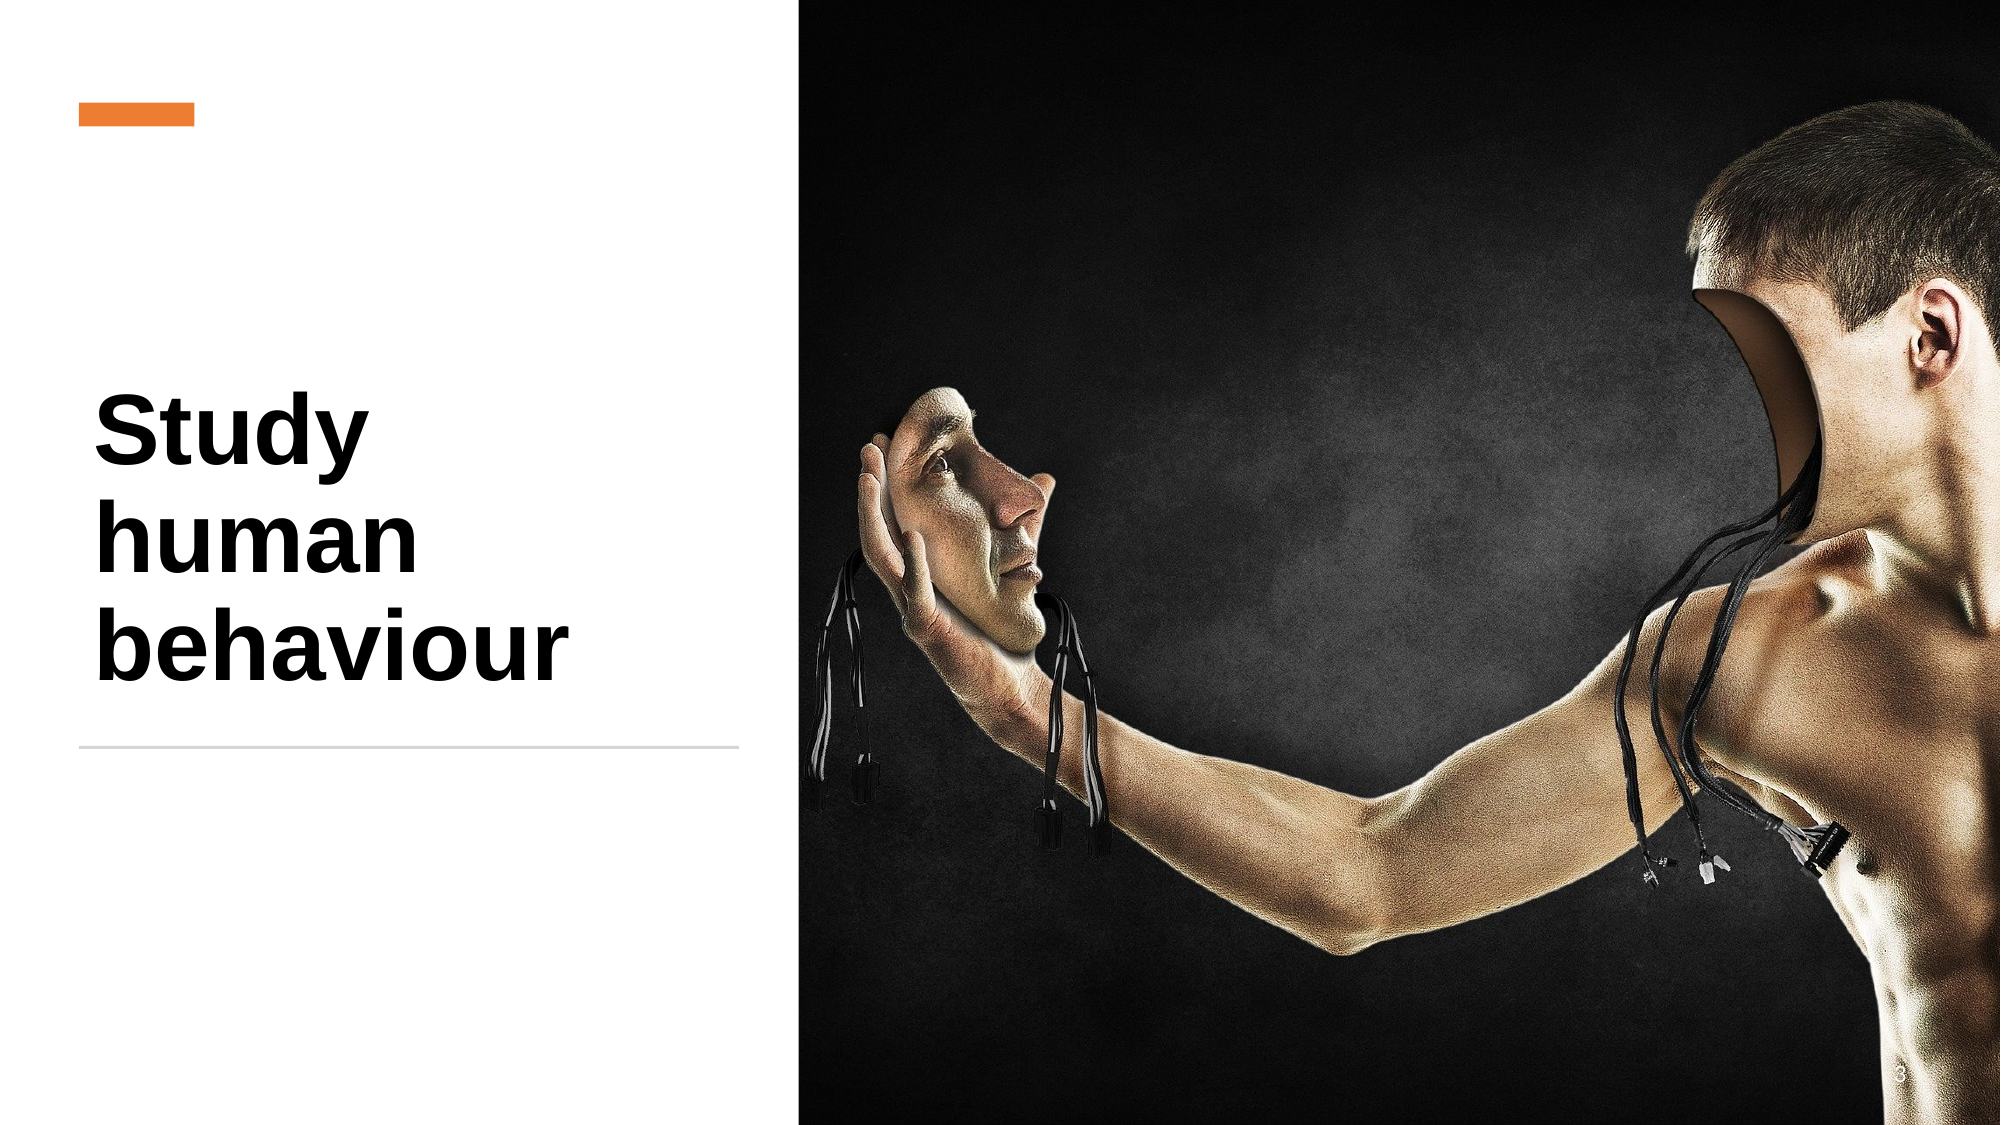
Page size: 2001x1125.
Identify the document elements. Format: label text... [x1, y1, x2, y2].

text_box [77, 100, 197, 129]
title Study human behaviour [78, 184, 739, 710]
picture [798, 0, 2000, 1125]
text_box [0, 0, 796, 1125]
text_box [77, 744, 741, 751]
